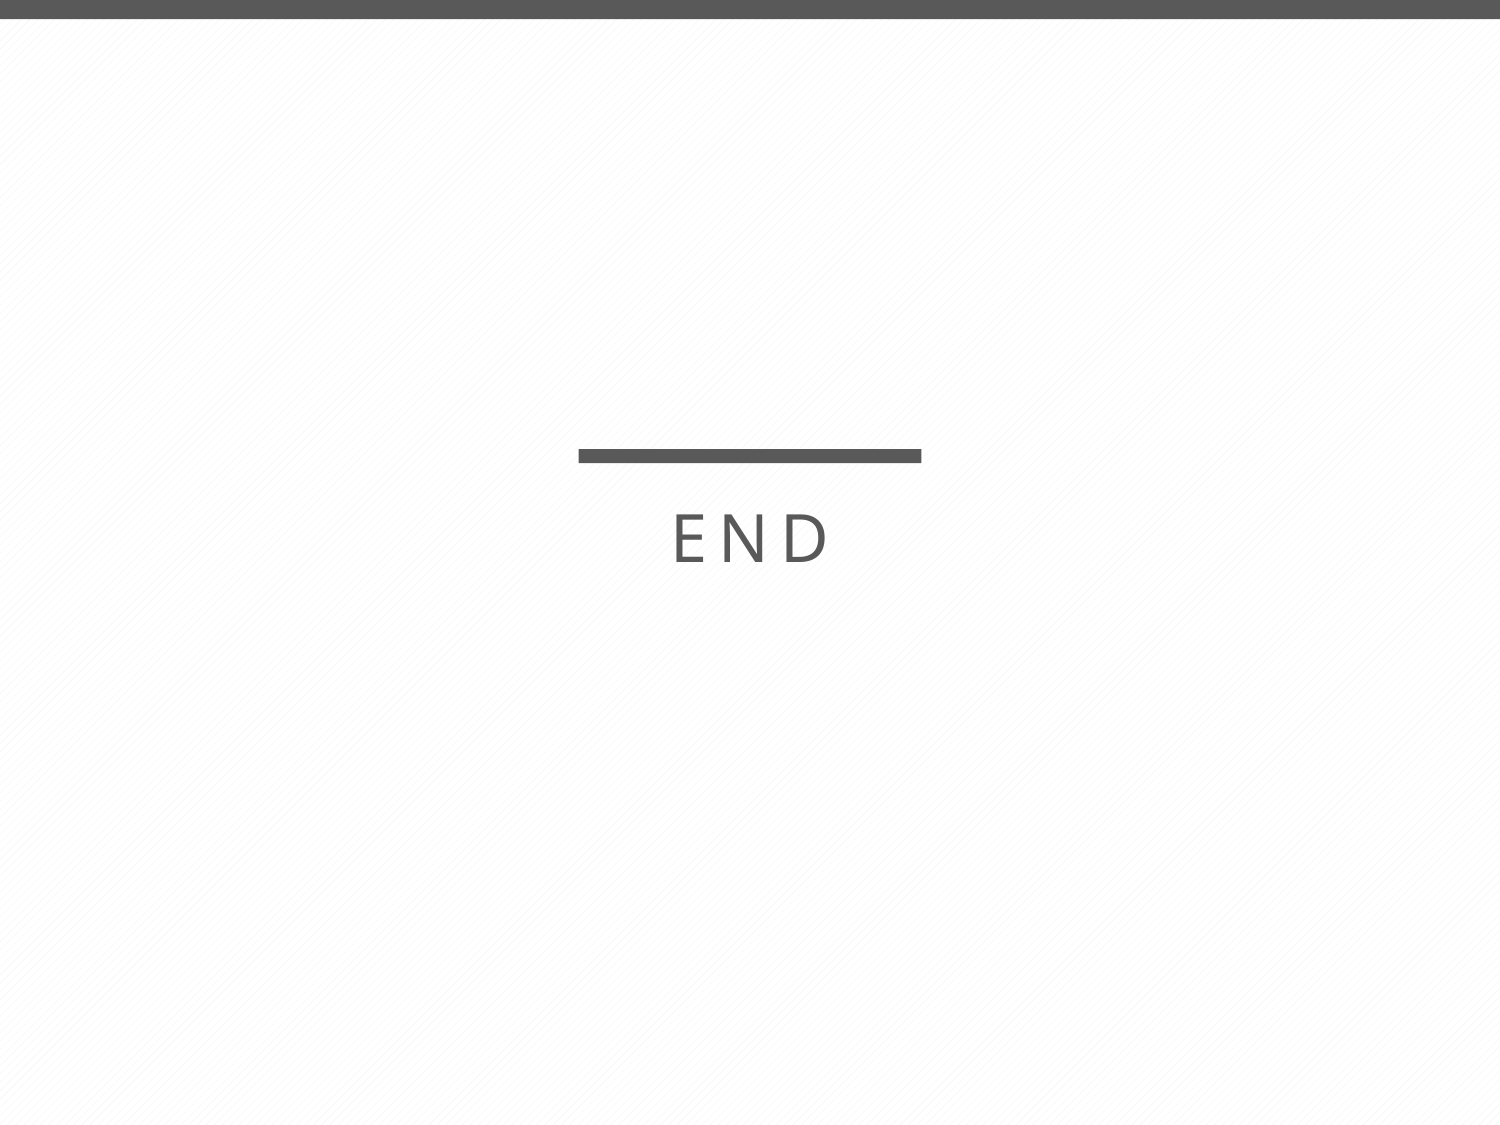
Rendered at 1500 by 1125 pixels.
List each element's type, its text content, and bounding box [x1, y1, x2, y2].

text_box [0, 0, 1500, 21]
text_box E N D [655, 488, 844, 584]
text_box [577, 447, 923, 465]
